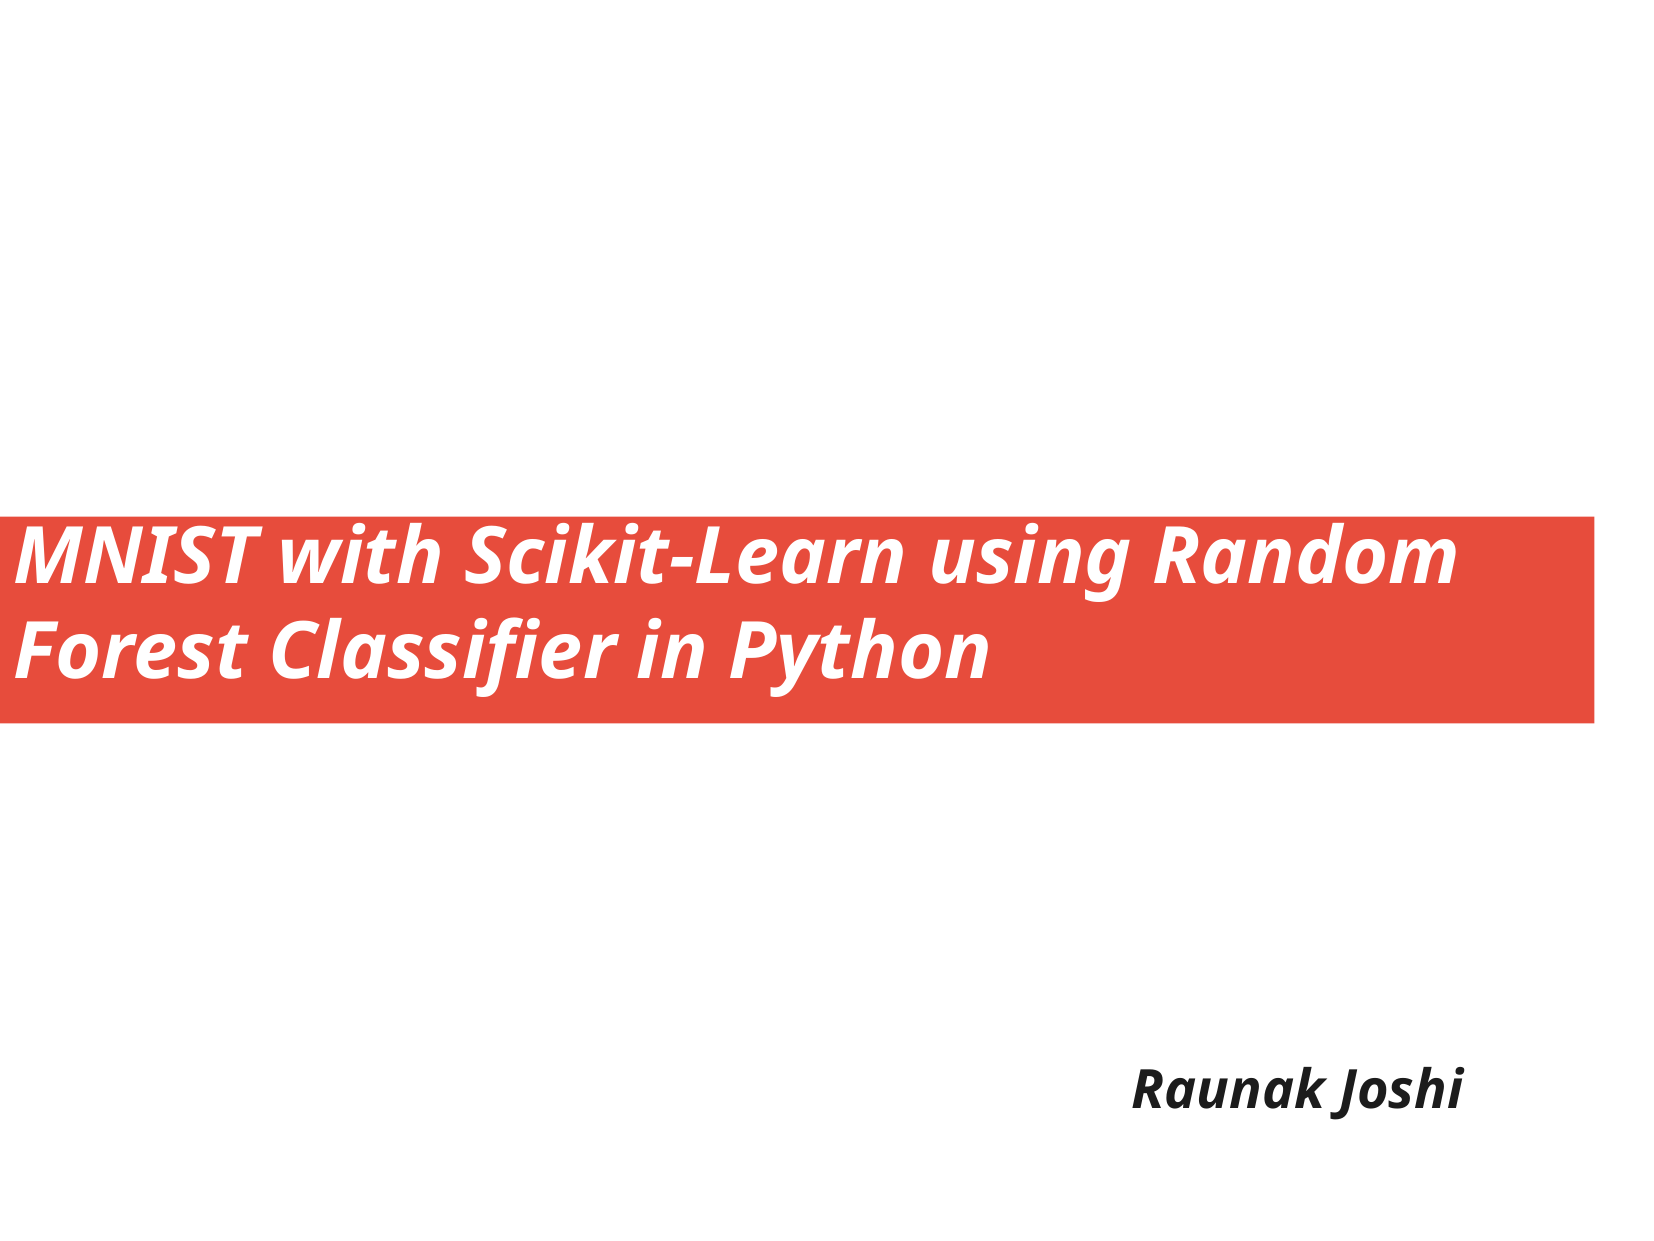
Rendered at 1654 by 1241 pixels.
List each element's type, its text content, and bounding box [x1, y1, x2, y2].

text_box Raunak Joshi [1131, 953, 1595, 1220]
text_box MNIST with Scikit-Learn using Random Forest Classifier in Python [13, 526, 1595, 694]
